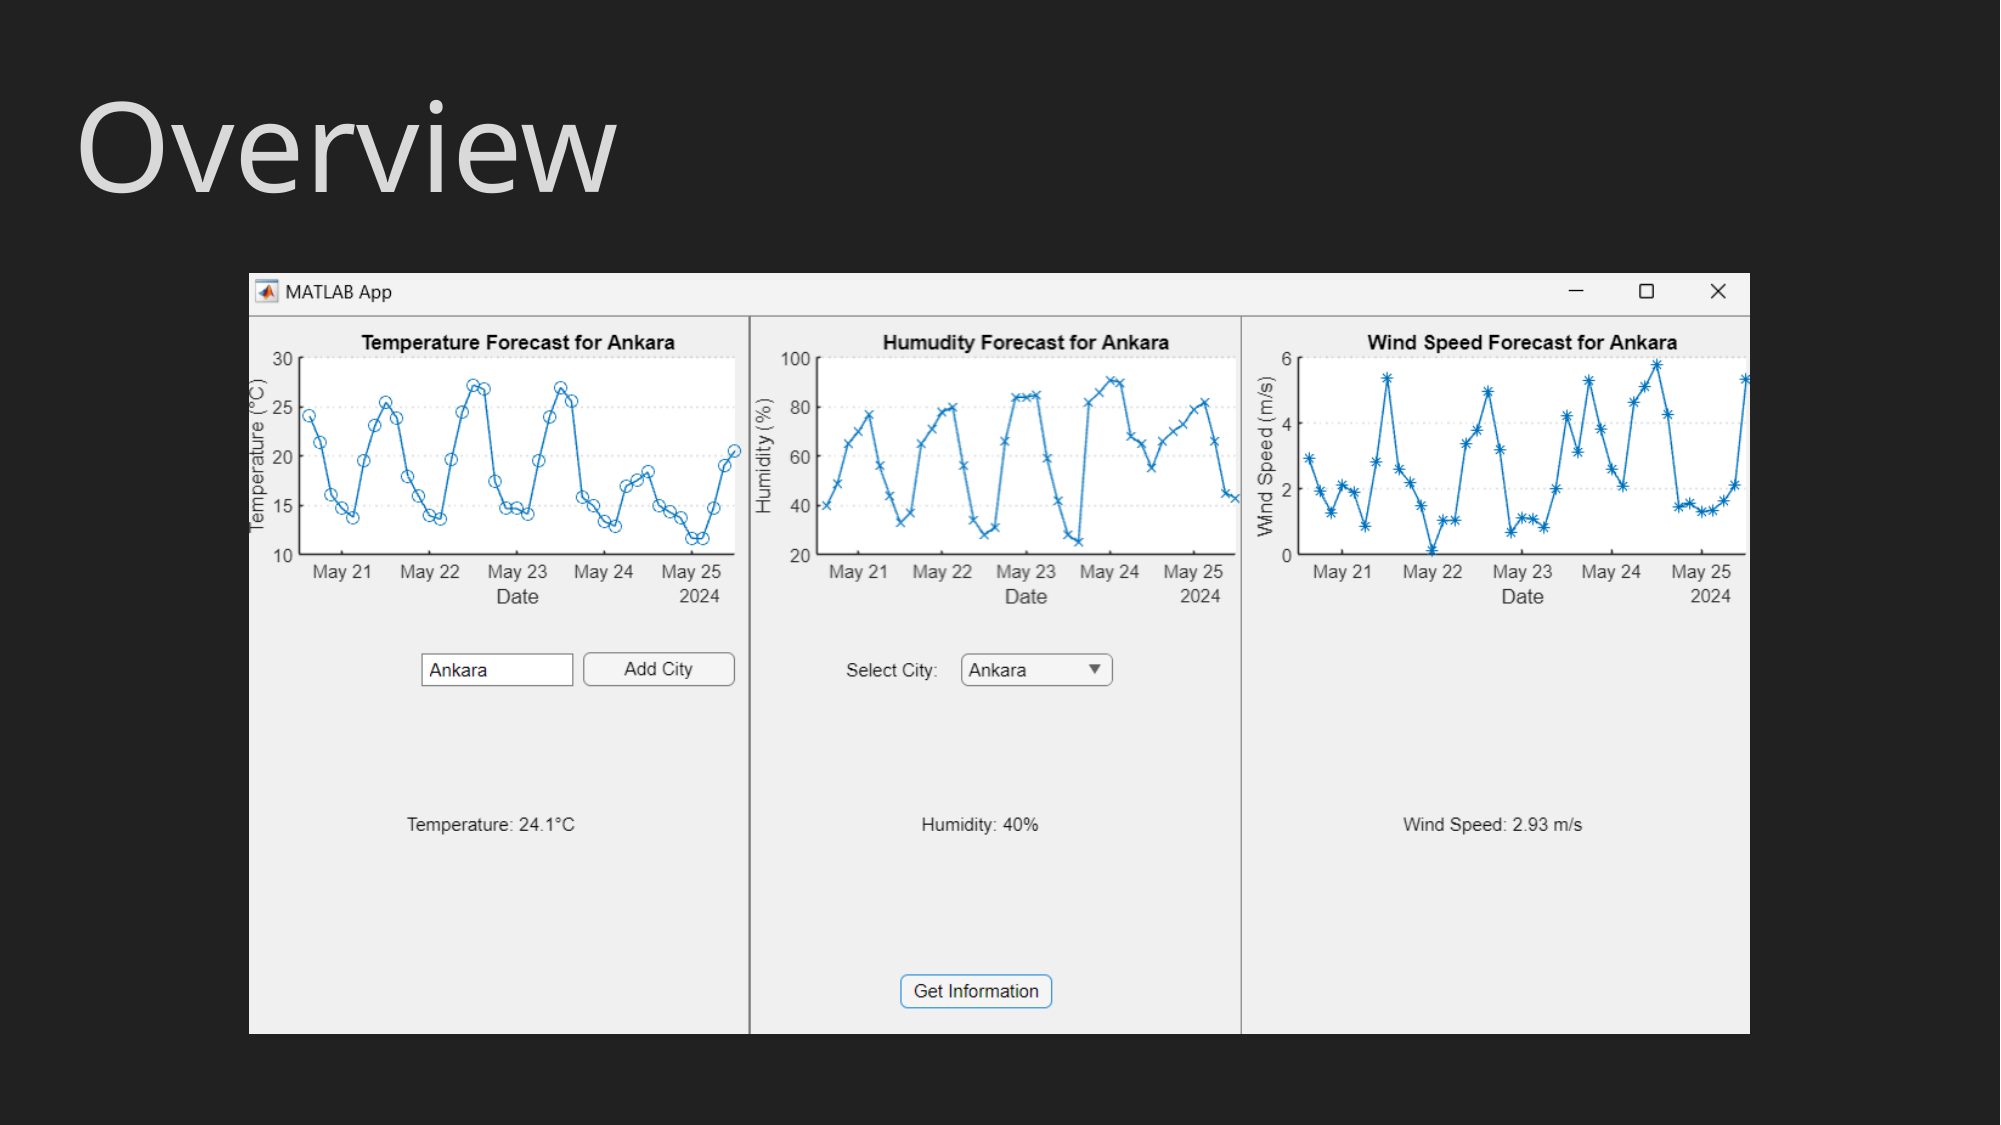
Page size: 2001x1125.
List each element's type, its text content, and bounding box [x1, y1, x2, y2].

picture [249, 273, 1750, 1034]
title Overview [58, 0, 1559, 228]
